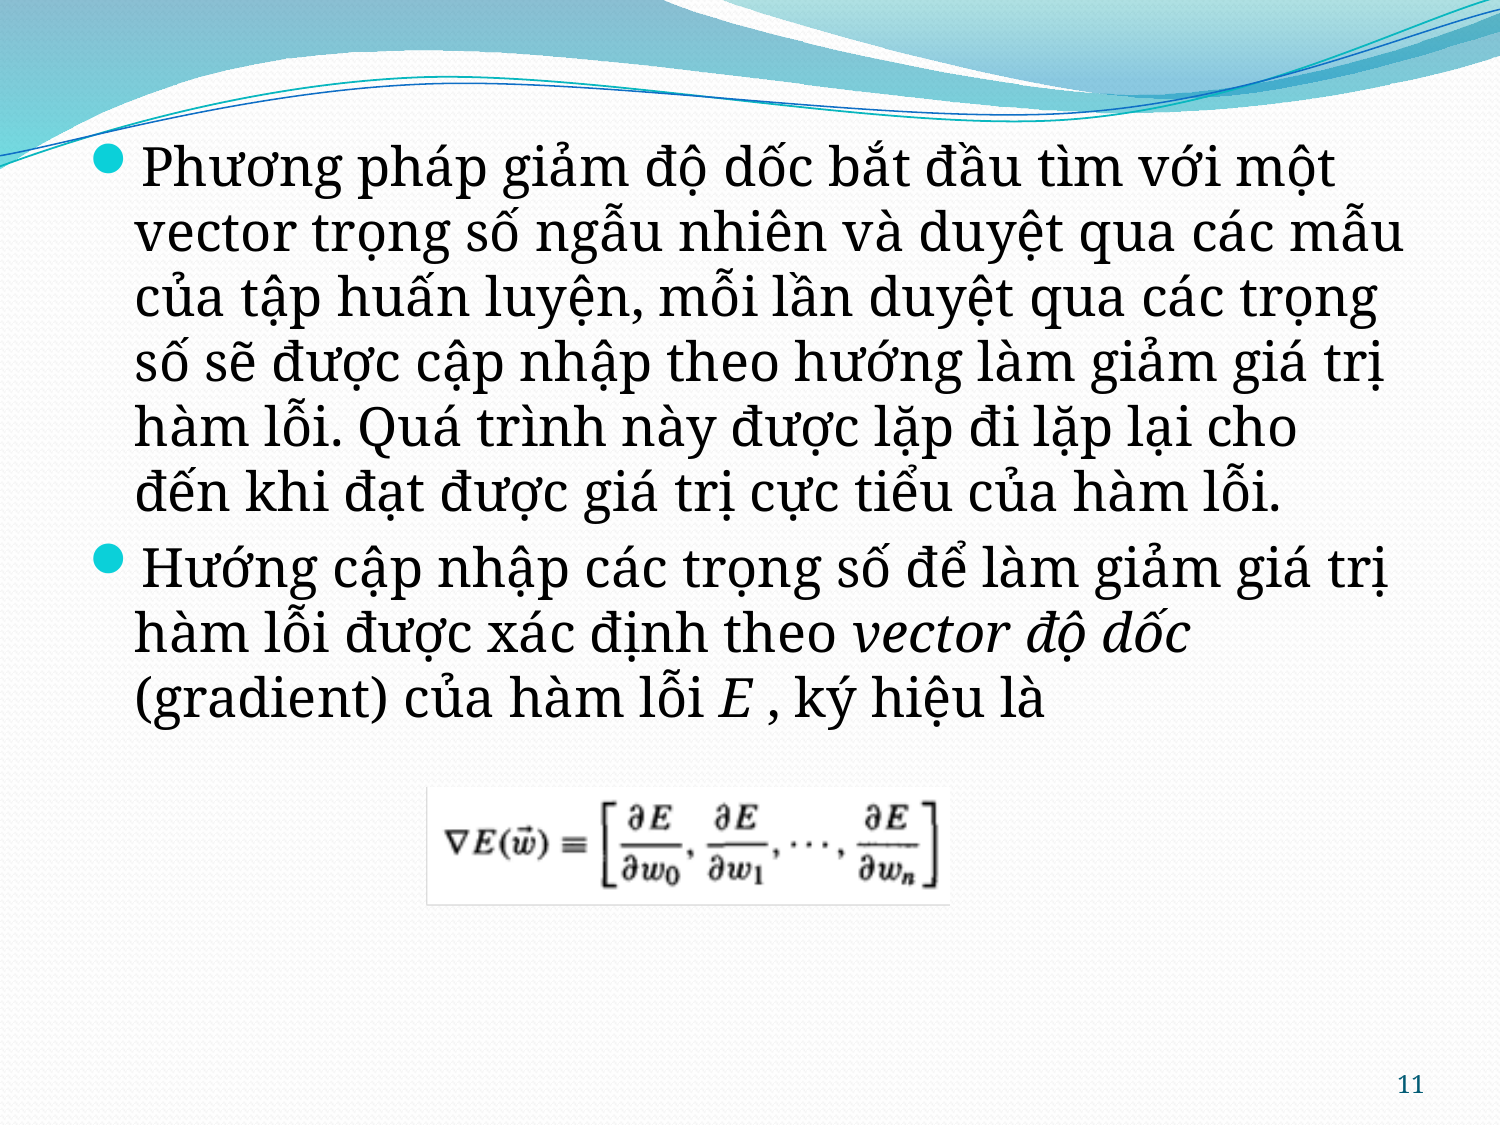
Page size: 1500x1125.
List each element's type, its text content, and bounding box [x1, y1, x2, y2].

slide_number 35 [417, 788, 424, 845]
slide_number 11 [1299, 1042, 1425, 1103]
list Phương pháp giảm độ dốc bắt đầu tìm với một vector trọng số ngẫu nhiên và duyệt qua các mẫu của tập huấn luyện, mỗi lần duyệt qua các trọng số sẽ được cập nhập theo hướng làm giảm giá trị hàm lỗi. Quá trình này được lặp đi lặp lại cho đến khi đạt được giá trị cực tiểu của hàm lỗi. Hướng cập nhập các trọng số để làm giảm giá trị hàm lỗi được xác định theo vector độ dốc (gradient) của hàm lỗi E , ký hiệu là [75, 125, 1425, 845]
slide_number 35 [951, 789, 957, 845]
picture [424, 787, 951, 908]
